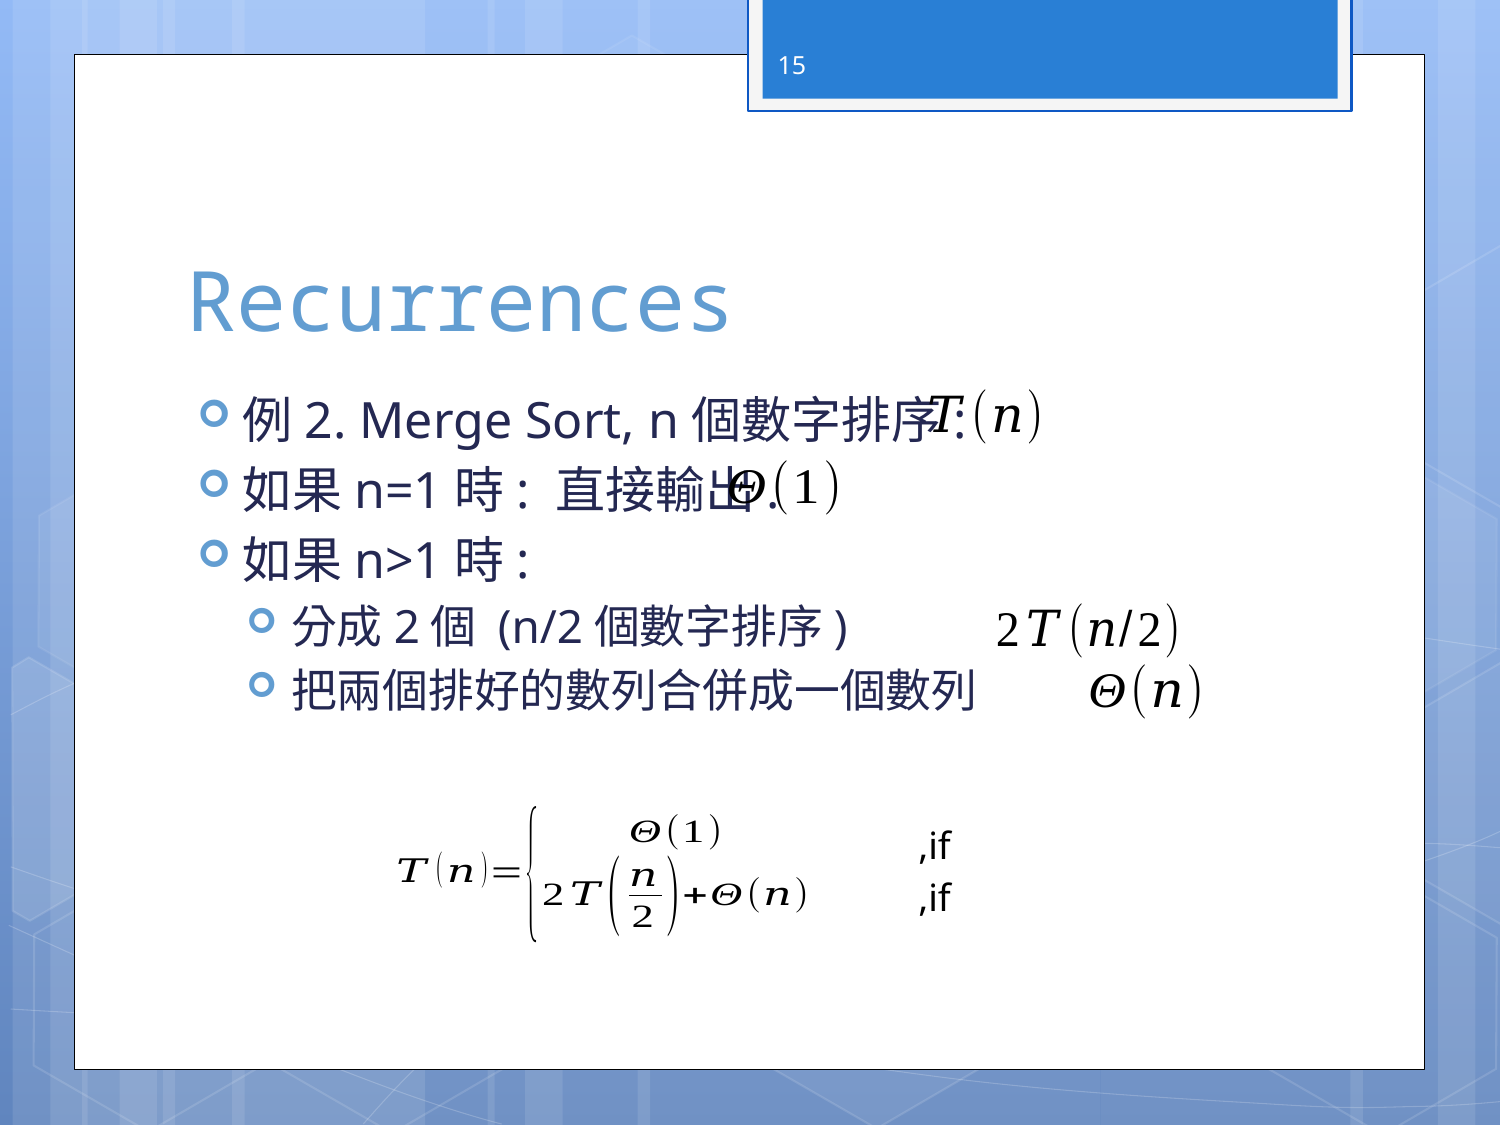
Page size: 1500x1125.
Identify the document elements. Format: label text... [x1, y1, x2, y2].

slide_number 15 [762, 36, 982, 97]
title Recurrences [171, 168, 1324, 357]
list 例2. Merge Sort, n個數字排序: 如果n=1時: 直接輸出. 如果n>1時: 分成2個 (n/2個數字排序) 把兩個排好的數列合併成一個數列 [171, 381, 1283, 957]
